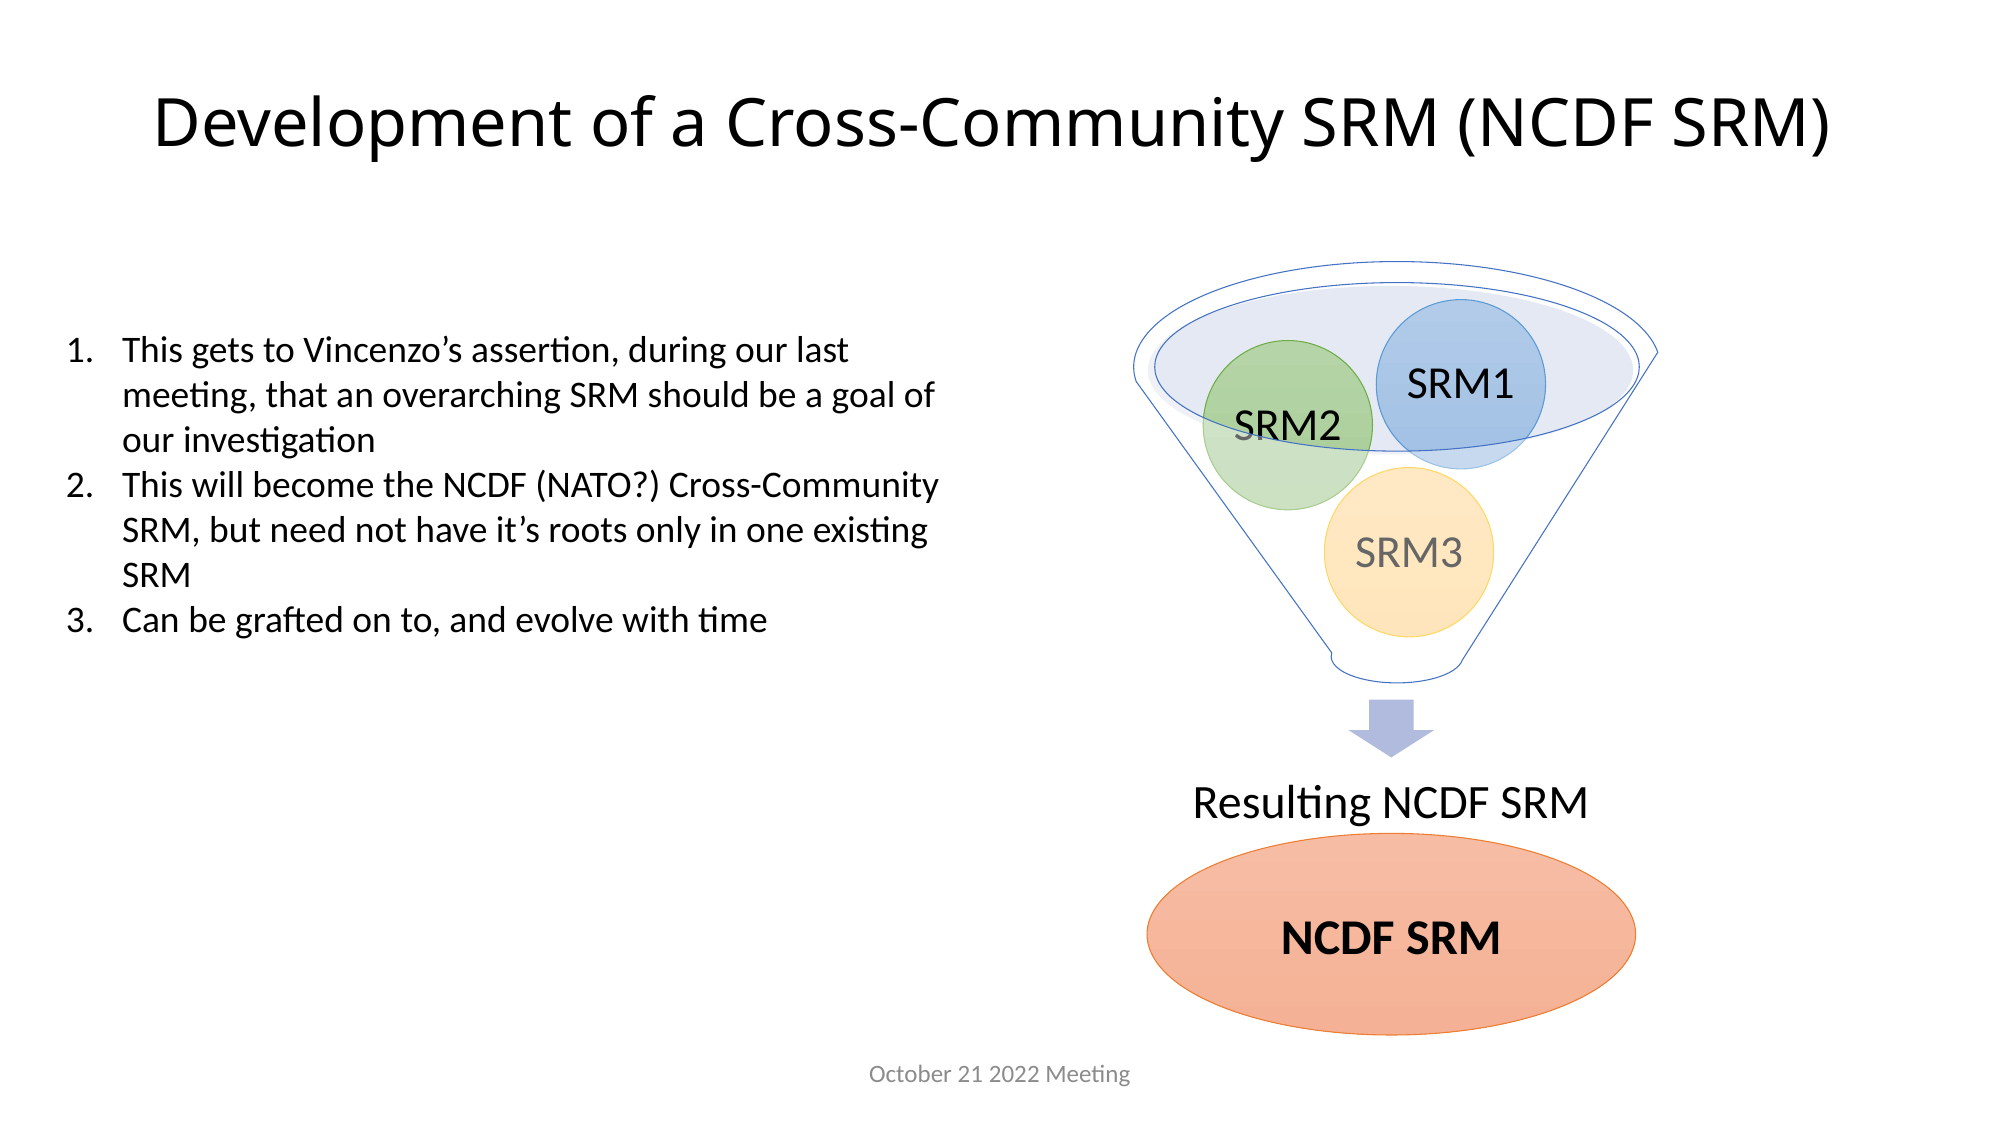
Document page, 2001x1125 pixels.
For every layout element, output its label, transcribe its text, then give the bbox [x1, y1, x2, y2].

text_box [920, 261, 1863, 864]
footer October 21 2022 Meeting [662, 1042, 1338, 1103]
text_box NCDF SRM [1146, 864, 1637, 1036]
title Development of a Cross-Community SRM (NCDF SRM) [137, 59, 1863, 191]
text_box This gets to Vincenzo’s assertion, during our last meeting, that an overarching SRM should be a goal of our investigation This will become the NCDF (NATO?) Cross-Community SRM, but need not have it’s roots only in one existing SRM Can be grafted on to, and evolve with time [51, 317, 920, 648]
